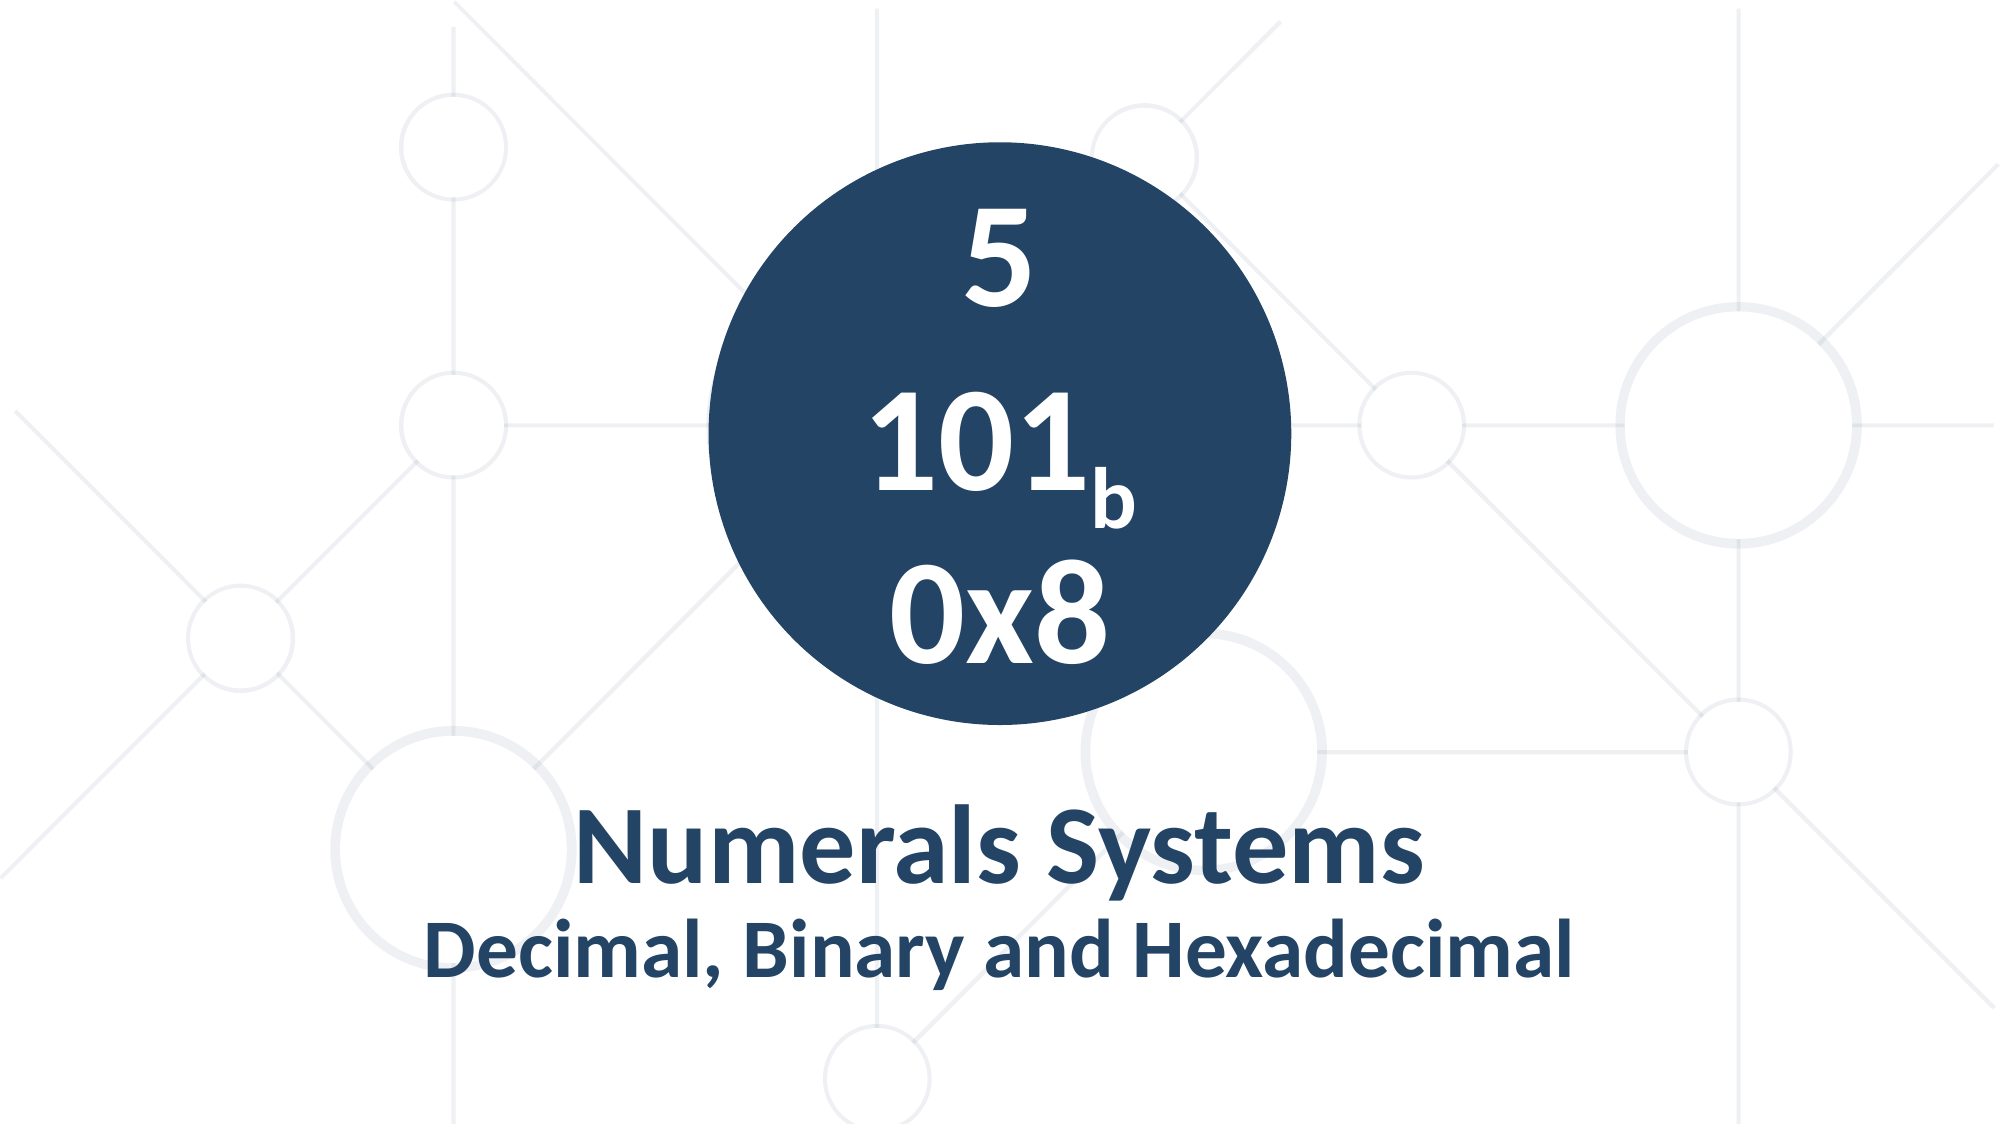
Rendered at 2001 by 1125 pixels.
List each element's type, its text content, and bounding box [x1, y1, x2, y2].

text_box 5 101b 0x8 [844, 178, 1156, 699]
list Decimal, Binary and Hexadecimal [100, 900, 1900, 983]
list Numerals Systems [100, 771, 1900, 898]
